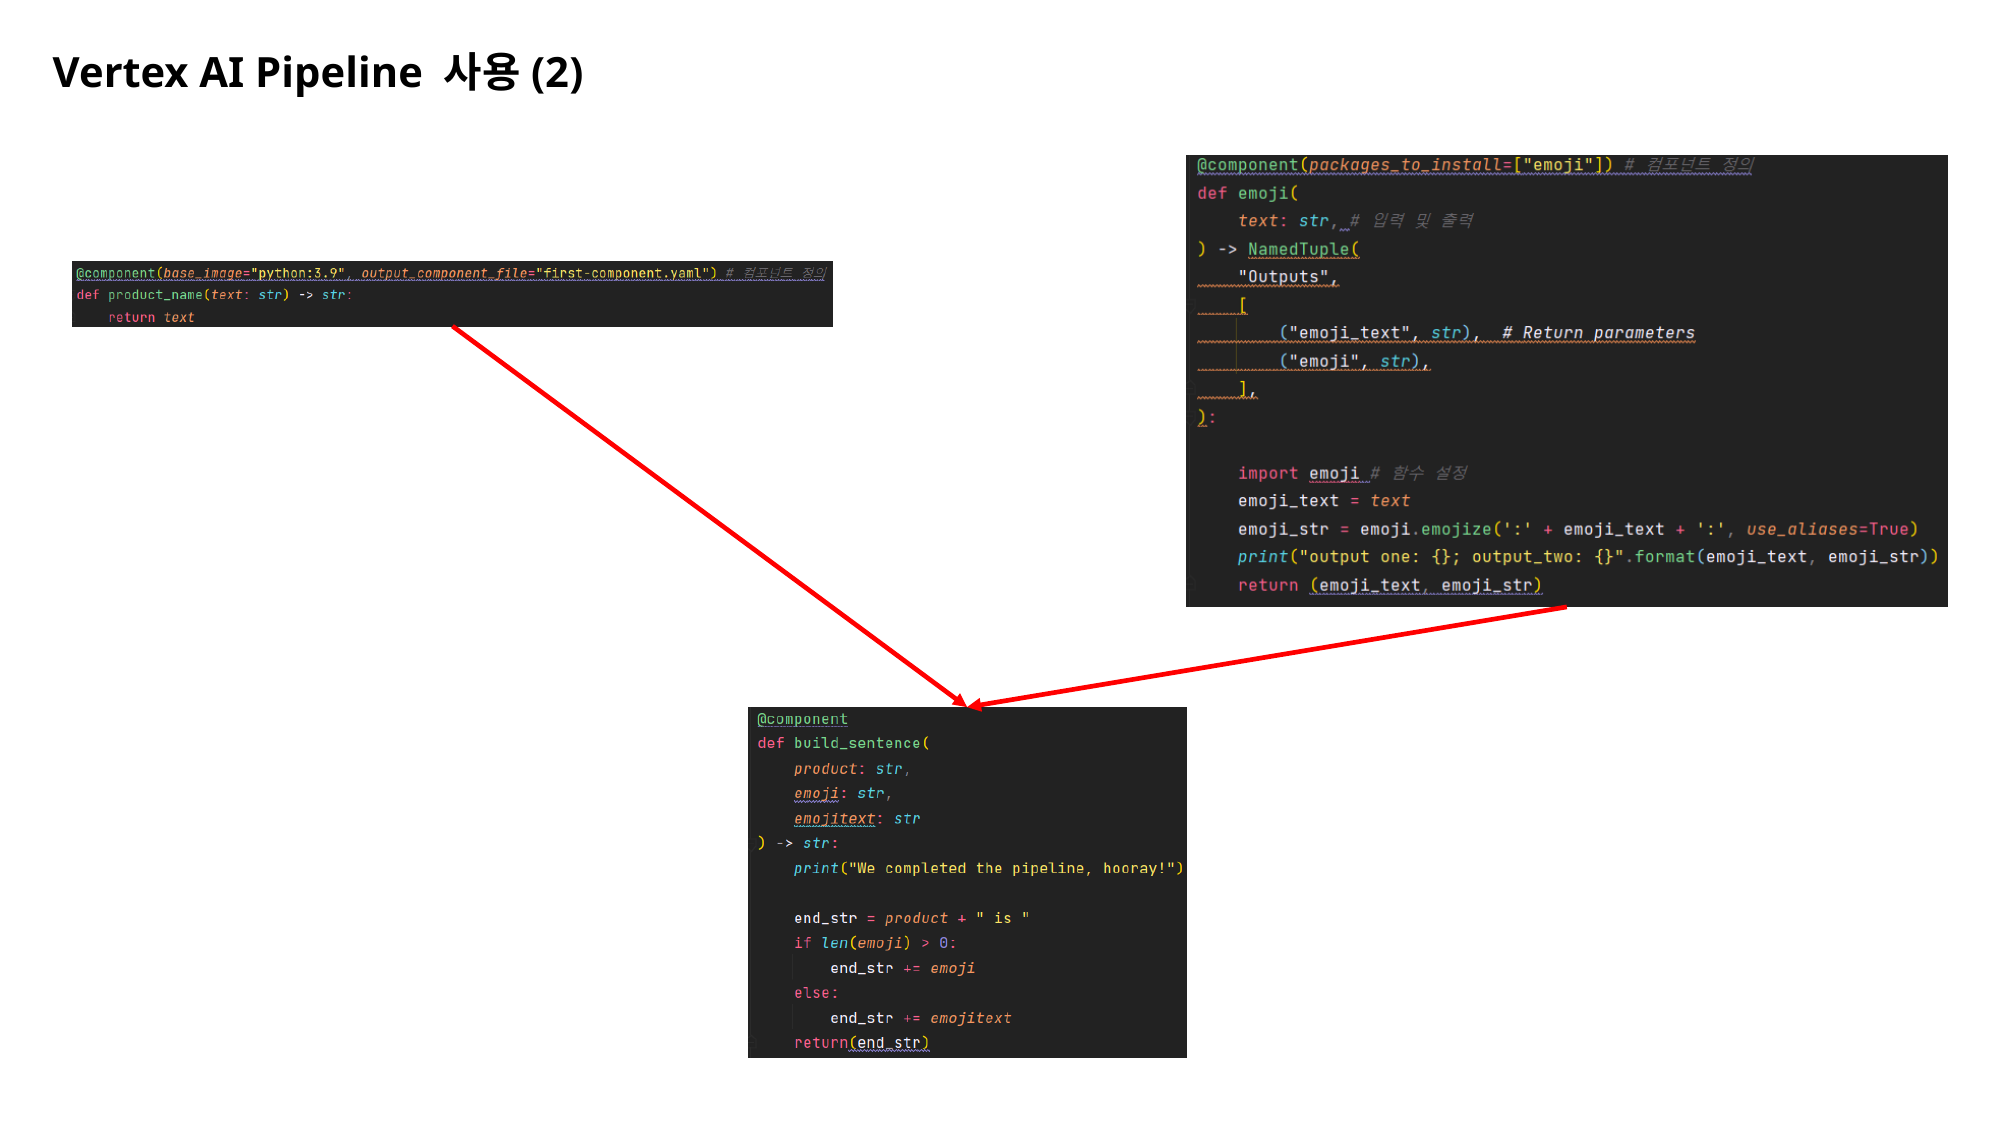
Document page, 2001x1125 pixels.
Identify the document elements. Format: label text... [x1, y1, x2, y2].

picture [1186, 155, 1948, 607]
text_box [452, 326, 968, 708]
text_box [967, 606, 1567, 708]
text_box Vertex AI Pipeline 사용(2) [37, 37, 1132, 103]
picture [748, 708, 1187, 1058]
picture [72, 261, 833, 327]
